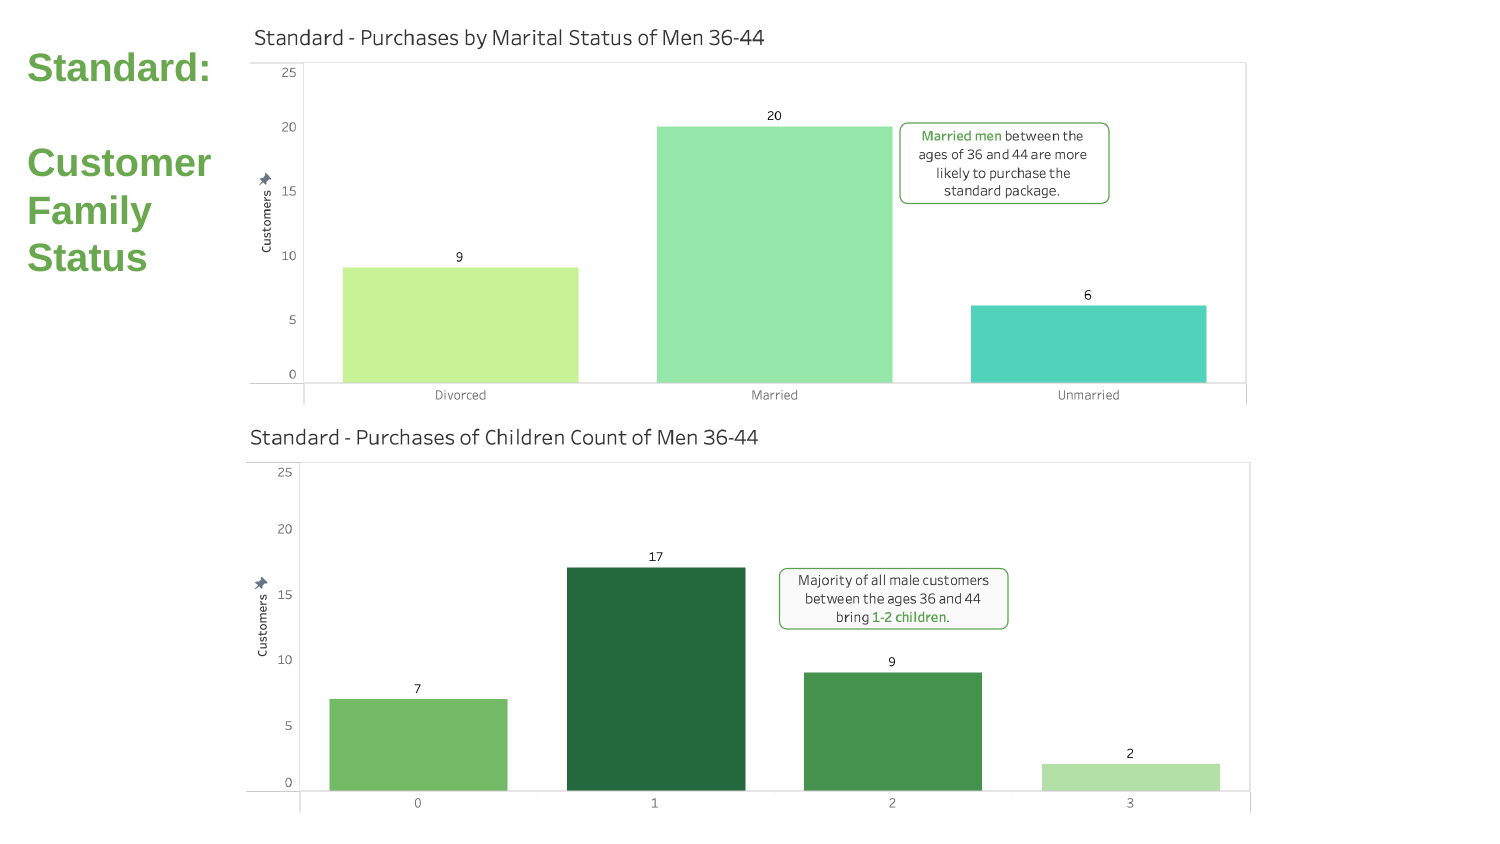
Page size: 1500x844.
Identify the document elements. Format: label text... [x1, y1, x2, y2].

text_box Standard: Customer Family Status [12, 27, 230, 267]
picture [239, 24, 1261, 819]
